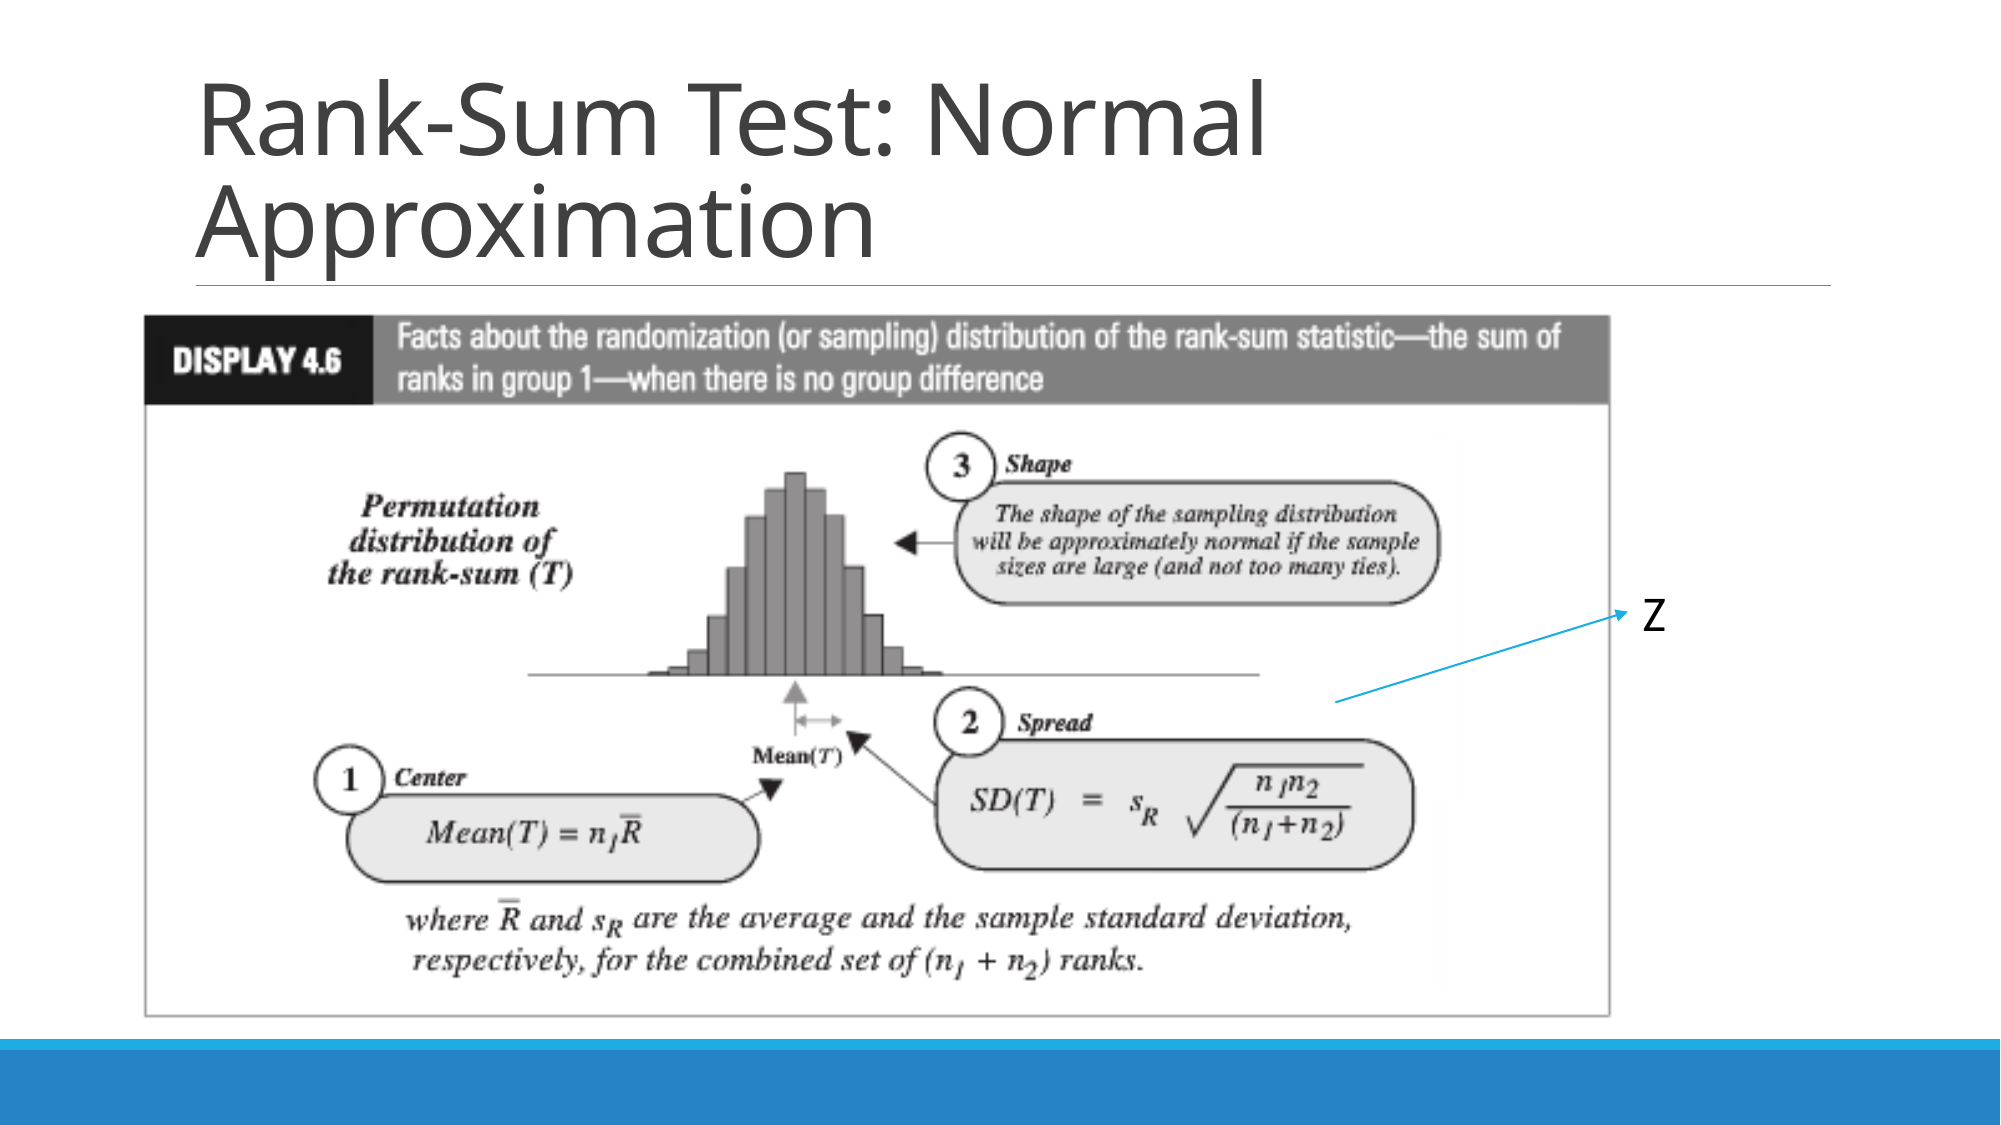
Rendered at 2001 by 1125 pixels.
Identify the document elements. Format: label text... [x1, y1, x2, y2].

title Rank-Sum Test: Normal Approximation [180, 47, 1830, 285]
picture [130, 300, 1629, 1039]
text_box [1334, 629, 1629, 703]
